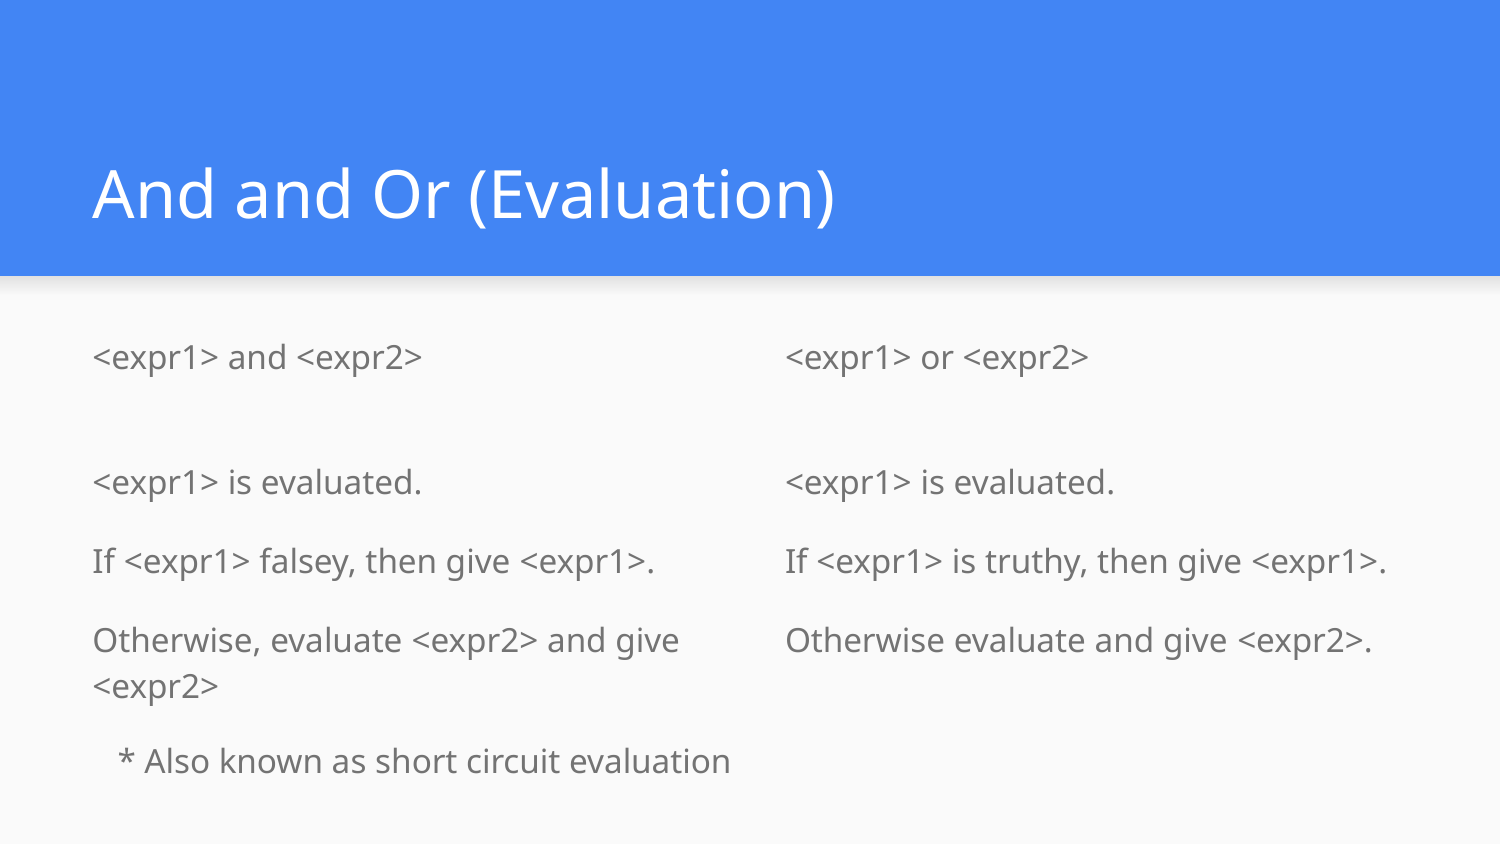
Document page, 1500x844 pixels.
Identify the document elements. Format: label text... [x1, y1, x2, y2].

title And and Or (Evaluation) [77, 121, 1427, 248]
list * Also known as short circuit evaluation [102, 719, 1056, 791]
list <expr1> or <expr2> <expr1> is evaluated. If <expr1> is truthy, then give <expr1>. Otherwise evaluate and give <expr2>. [770, 314, 1427, 760]
list <expr1> and <expr2> <expr1> is evaluated. If <expr1> falsey, then give <expr1>. Otherwise, evaluate <expr2> and give <expr2> [77, 314, 734, 760]
